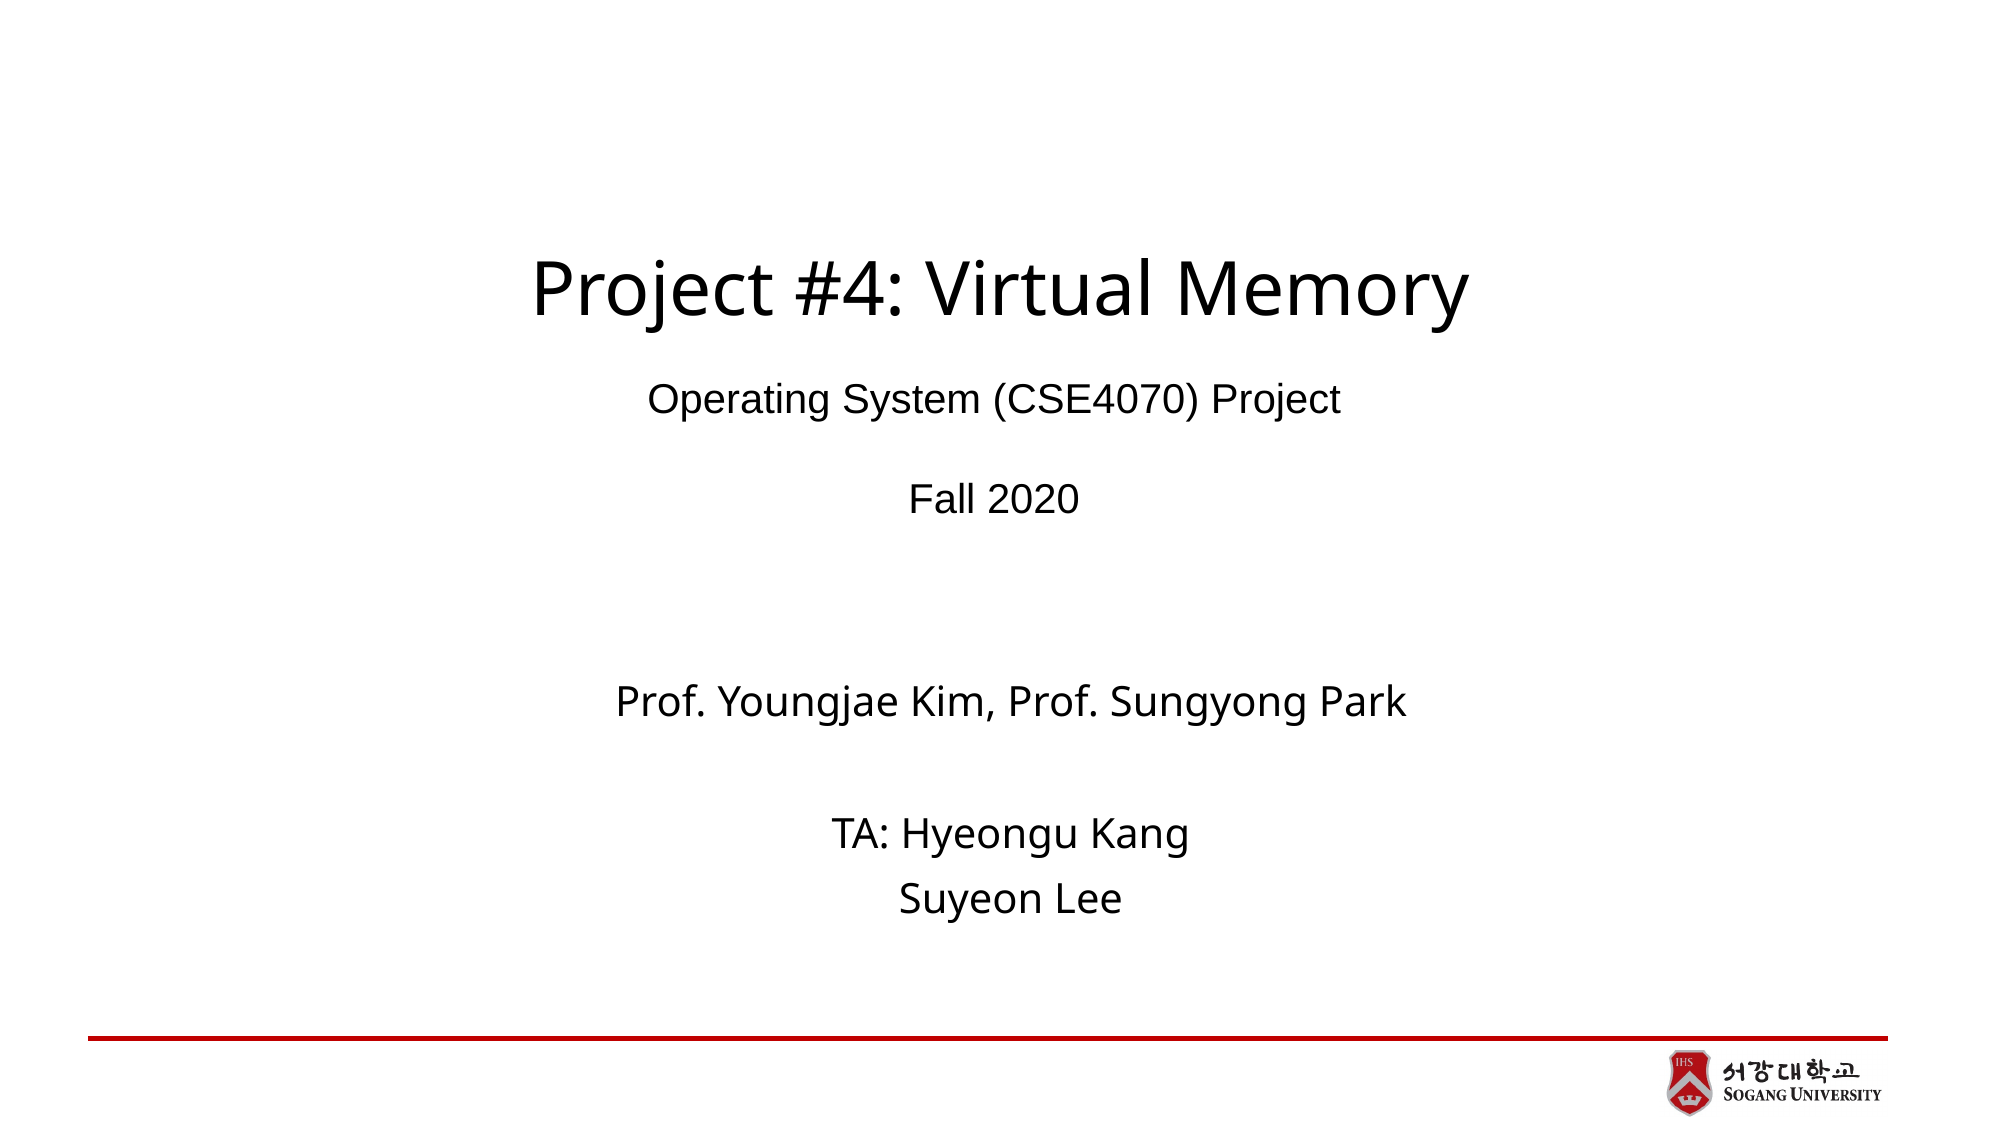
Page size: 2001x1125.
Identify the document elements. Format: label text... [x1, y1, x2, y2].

text_box Prof. Youngjae Kim, Prof. Sungyong Park TA: Hyeongu Kang Suyeon Lee [387, 602, 1636, 934]
subtitle Operating System (CSE4070) Project Fall 2020 [577, 364, 1423, 602]
title Project #4: Virtual Memory [299, 254, 1701, 339]
picture [1659, 1049, 1888, 1117]
